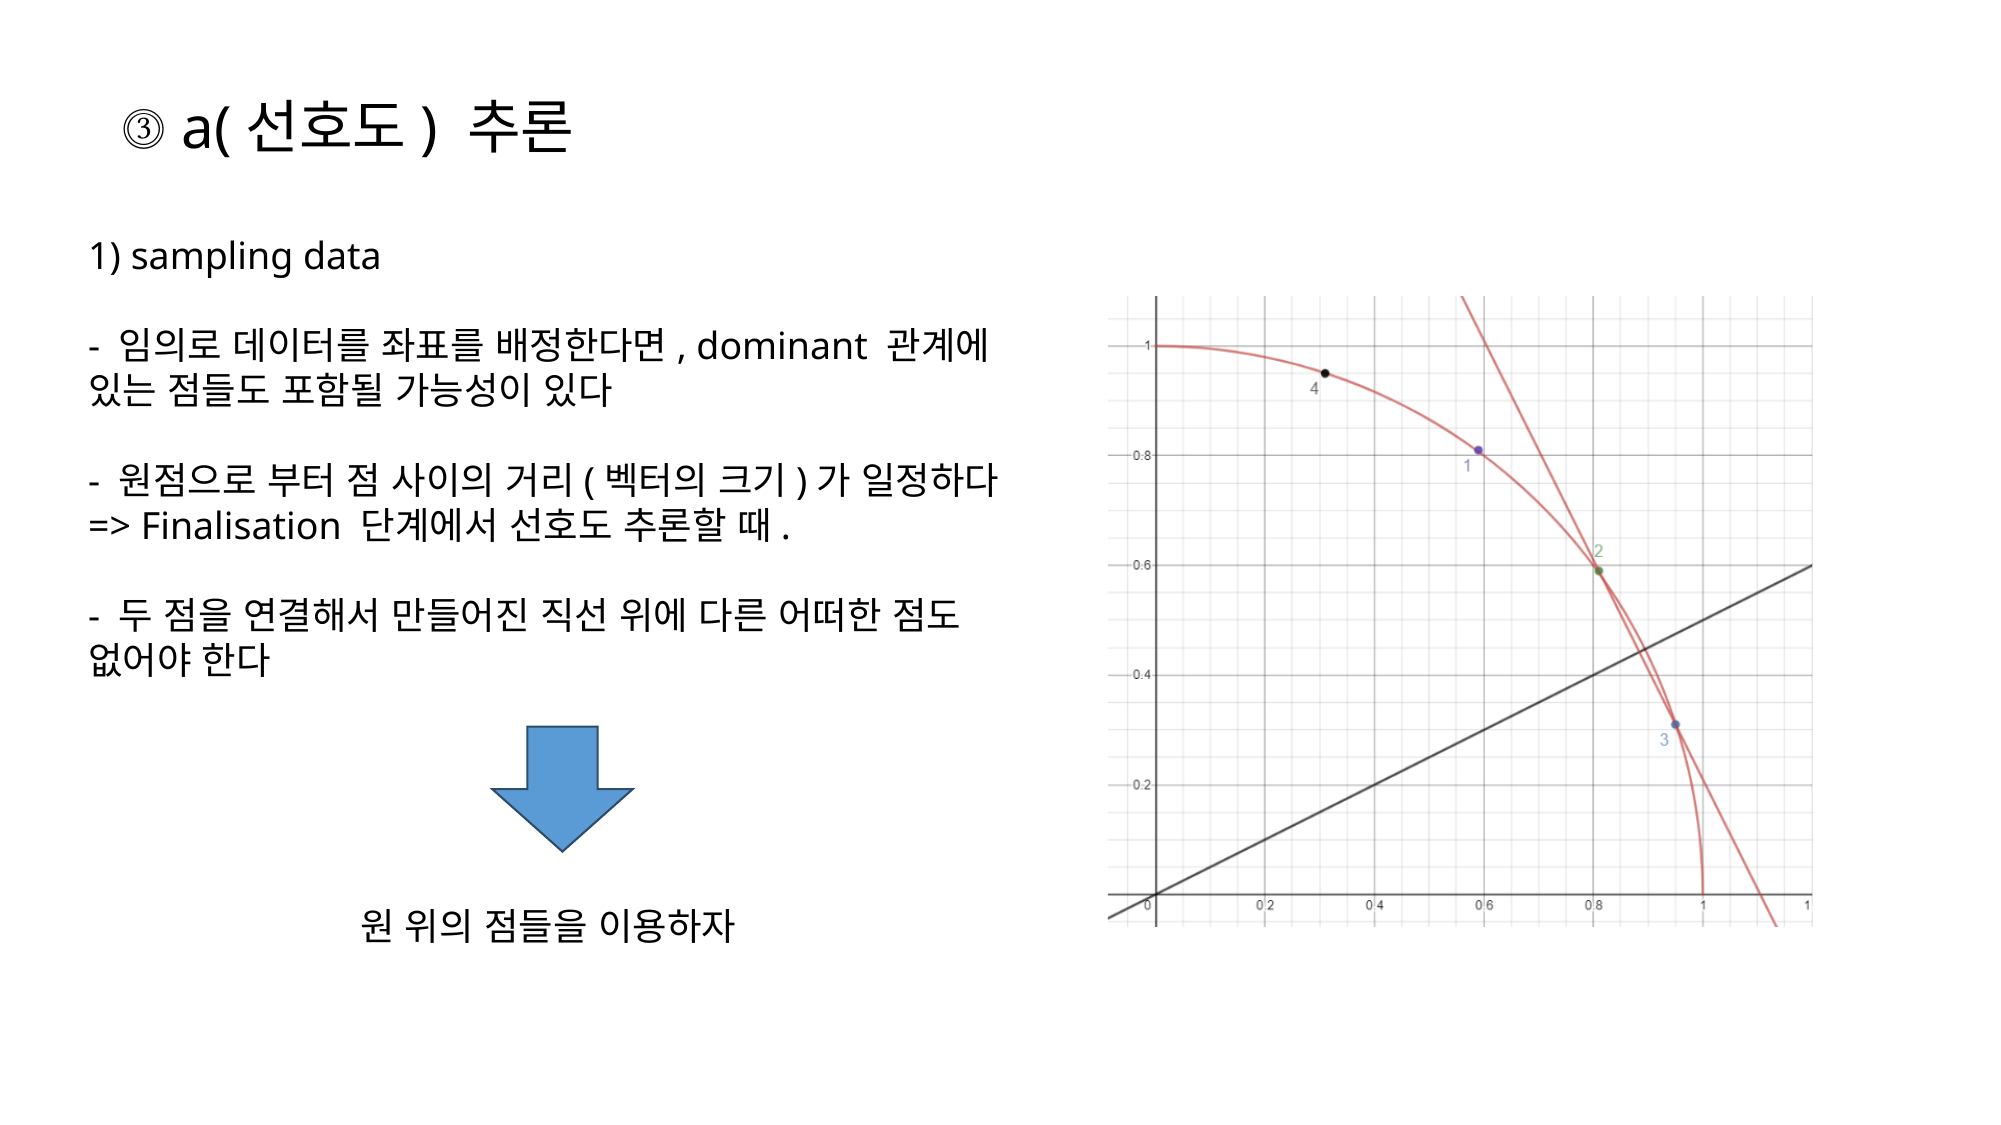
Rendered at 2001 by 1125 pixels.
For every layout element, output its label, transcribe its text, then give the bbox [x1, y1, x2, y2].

text_box 원 위의 점들을 이용하자 [345, 895, 958, 955]
picture [1107, 296, 1813, 927]
text_box [489, 725, 636, 853]
text_box 1) sampling data - 임의로 데이터를 좌표를 배정한다면, dominant 관계에 있는 점들도 포함될 가능성이 있다 - 원점으로 부터 점 사이의 거리(벡터의 크기)가 일정하다 => Finalisation 단계에서 선호도 추론할 때. - 두 점을 연결해서 만들어진 직선 위에 다른 어떠한 점도 없어야 한다 [73, 224, 1043, 780]
text_box ⓷ a(선호도) 추론 [106, 82, 613, 168]
